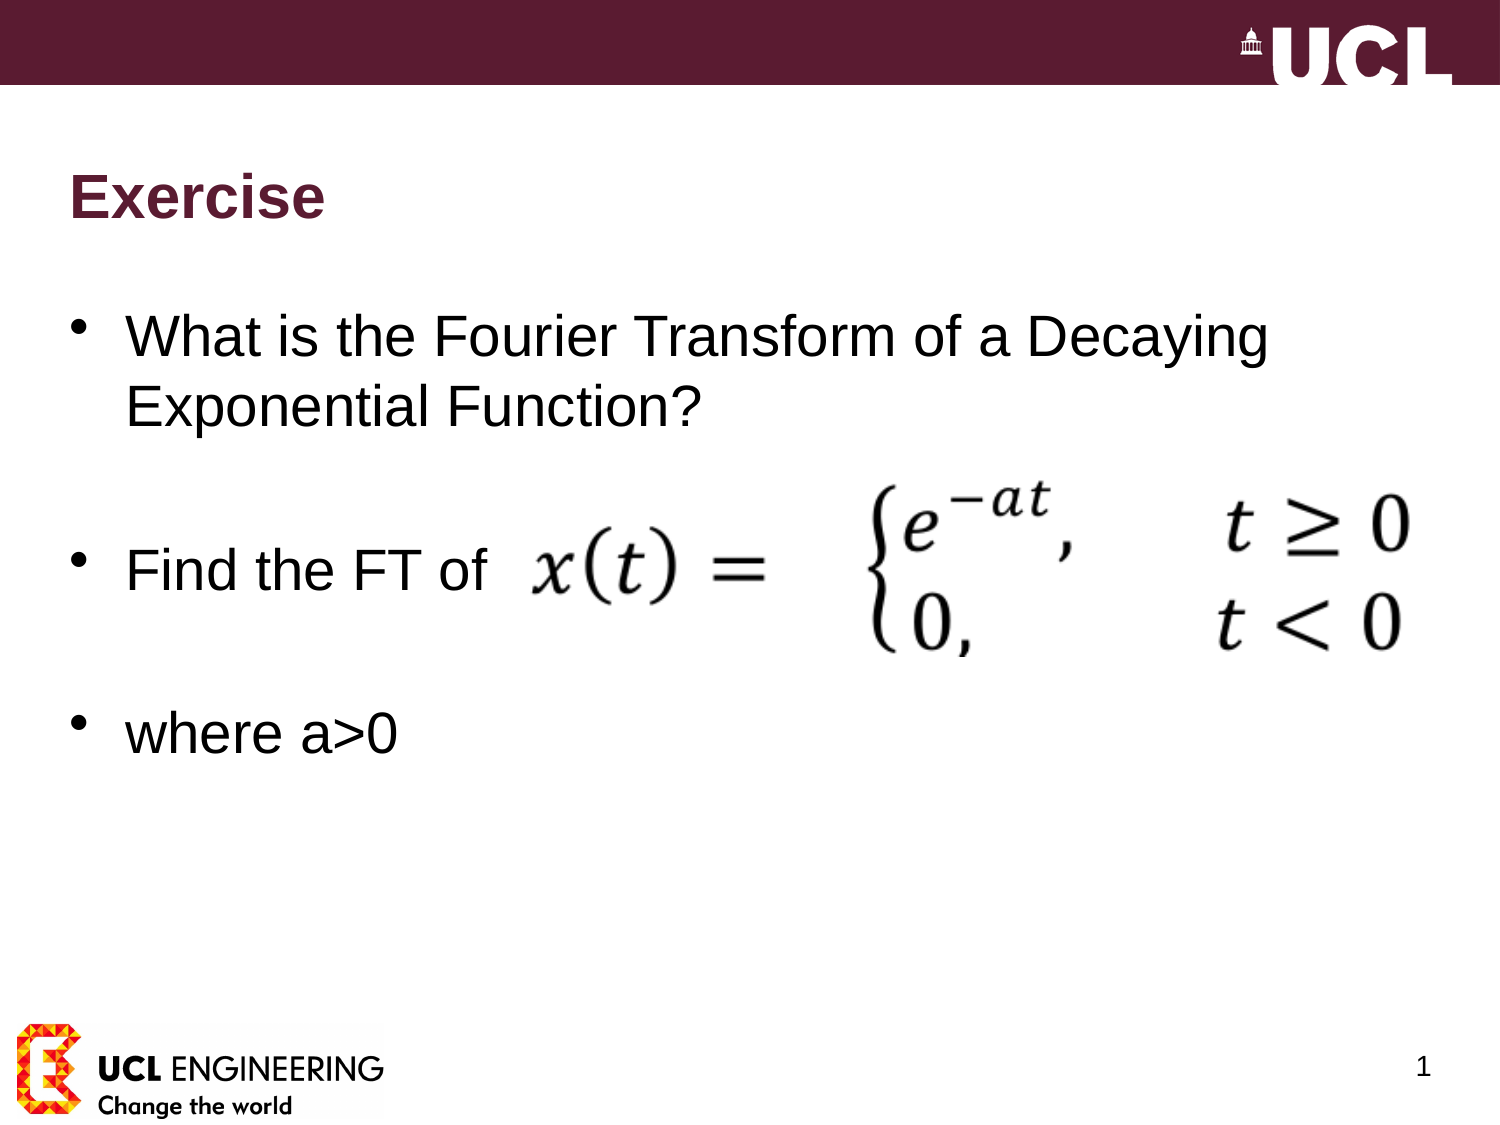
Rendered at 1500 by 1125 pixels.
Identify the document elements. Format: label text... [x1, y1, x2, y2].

picture [17, 1023, 384, 1119]
list What is the Fourier Transform of a Decaying Exponential Function? Find the FT of where a>0 [53, 290, 1448, 465]
list What is the Fourier Transform of a Decaying Exponential Function? Find the FT of where a>0 [53, 667, 1448, 1012]
title Exercise [53, 148, 1448, 290]
slide_number 1 [1281, 1039, 1448, 1118]
picture [0, 0, 1500, 85]
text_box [0, 467, 1500, 658]
